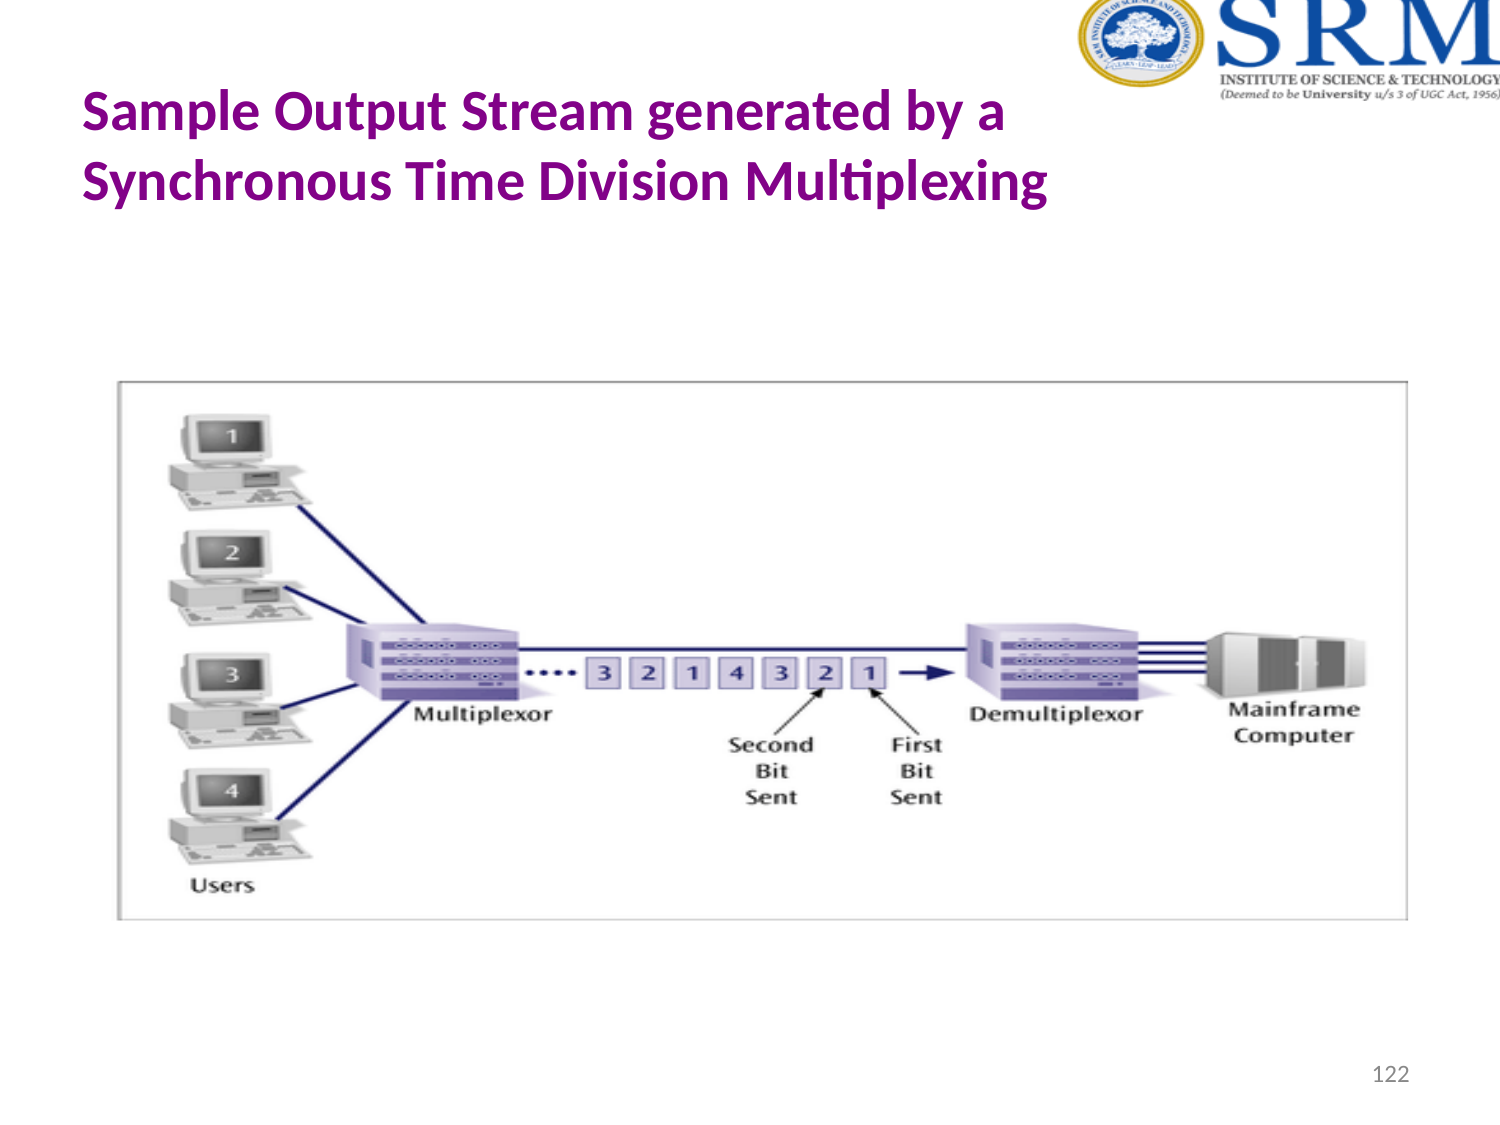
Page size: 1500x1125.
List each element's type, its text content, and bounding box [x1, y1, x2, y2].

text_box Sample Output Stream generated by a Synchronous Time Division Multiplexing [67, 64, 1148, 220]
picture [1073, 0, 1500, 116]
slide_number 122 [1074, 1042, 1425, 1103]
text_box [74, 249, 1438, 726]
picture [99, 287, 1409, 1063]
